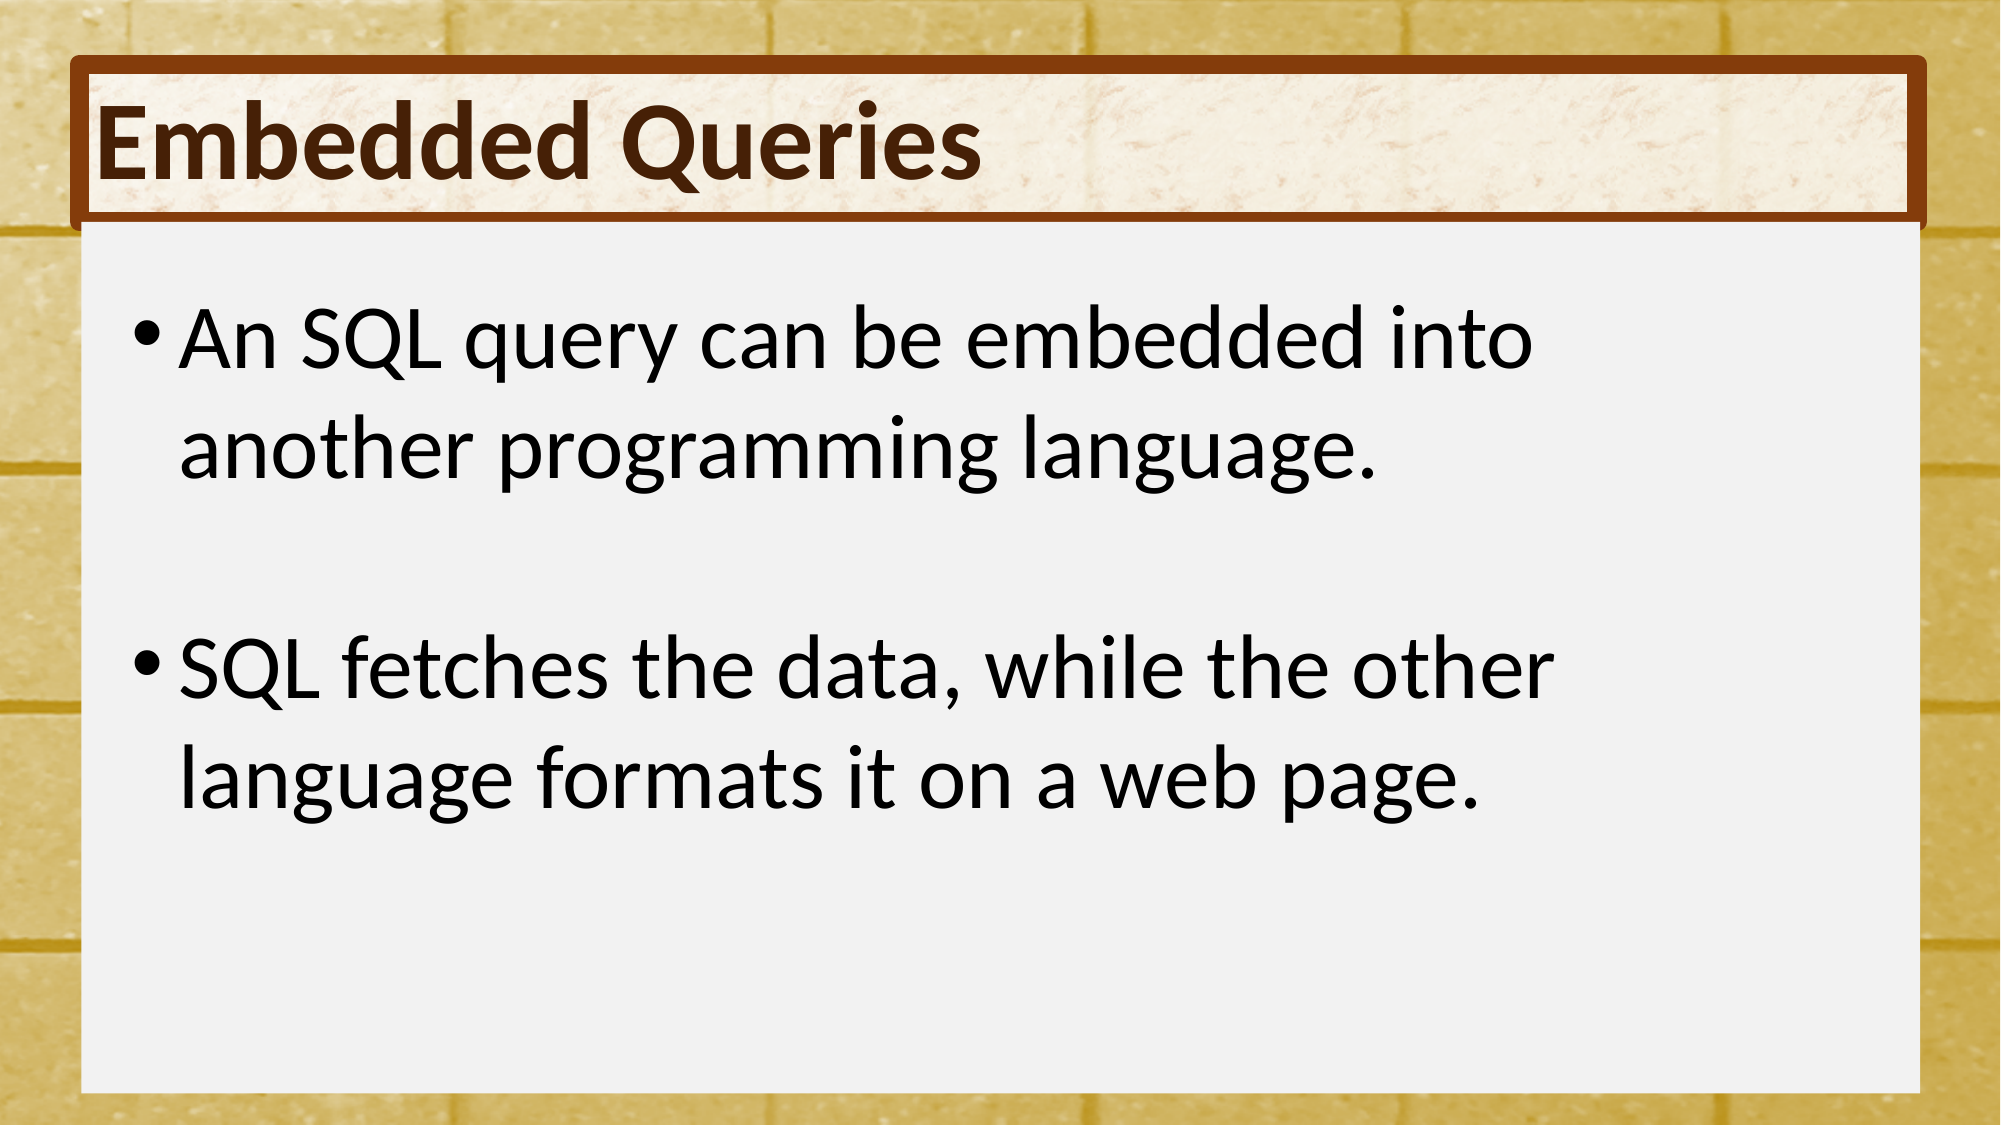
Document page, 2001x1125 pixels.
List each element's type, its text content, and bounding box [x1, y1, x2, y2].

title Embedded Queries [79, 64, 1918, 222]
text_box An SQL query can be embedded into another programming language. SQL fetches the data, while the other language formats it on a web page. [117, 269, 1836, 1044]
list [81, 221, 1921, 1094]
